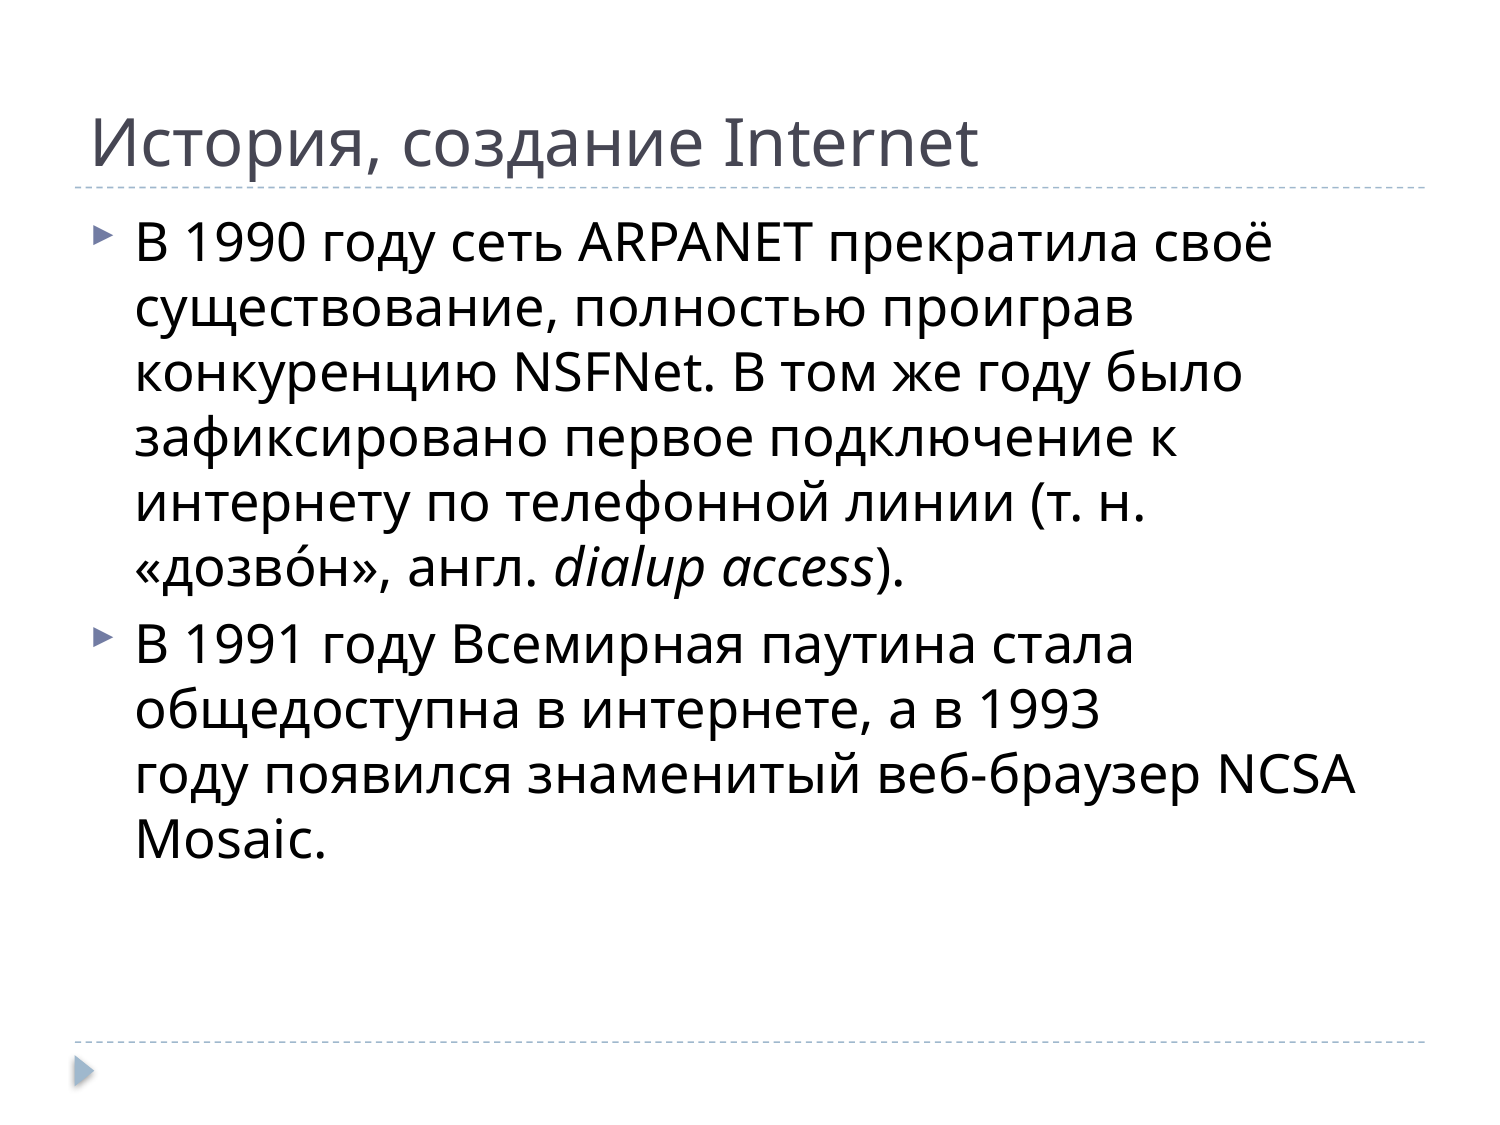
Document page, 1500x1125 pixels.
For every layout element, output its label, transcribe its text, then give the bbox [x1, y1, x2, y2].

list В 1990 году сеть ARPANET прекратила своё существование, полностью проиграв конкуренцию NSFNet. В том же году было зафиксировано первое подключение к интернету по телефонной линии (т. н. «дозво́н», англ. dialup access). В 1991 году Всемирная паутина стала общедоступна в интернете, а в 1993 году появился знаменитый веб-браузер NCSA Mosaic. [75, 200, 1425, 1010]
title История, создание Internet [75, 24, 1425, 188]
